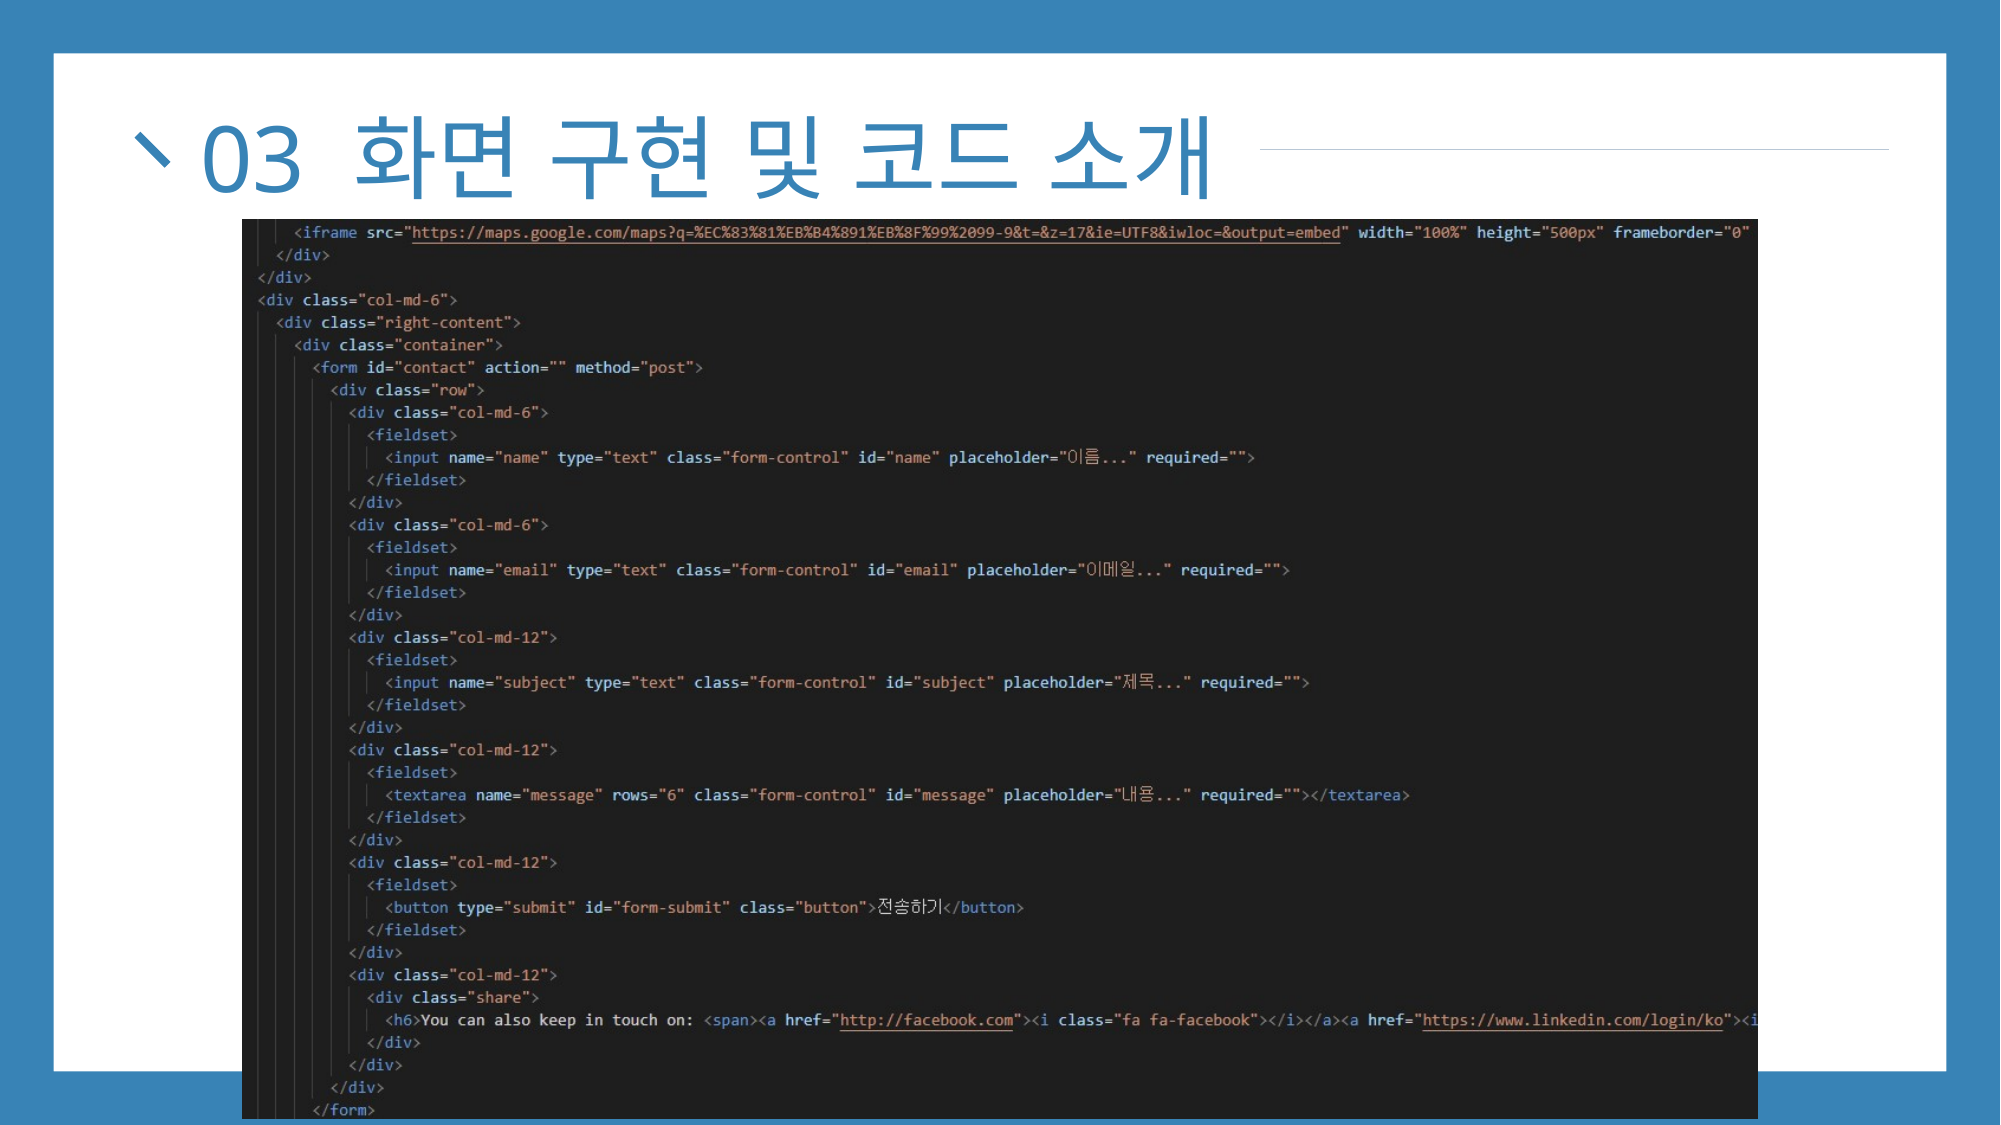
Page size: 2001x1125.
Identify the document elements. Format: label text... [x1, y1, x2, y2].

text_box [137, 134, 168, 165]
title 화면 구현 및 코드 소개 [338, 54, 1697, 219]
text_box 03 [184, 54, 338, 272]
picture [241, 219, 1758, 1119]
text_box [0, 0, 2000, 1125]
